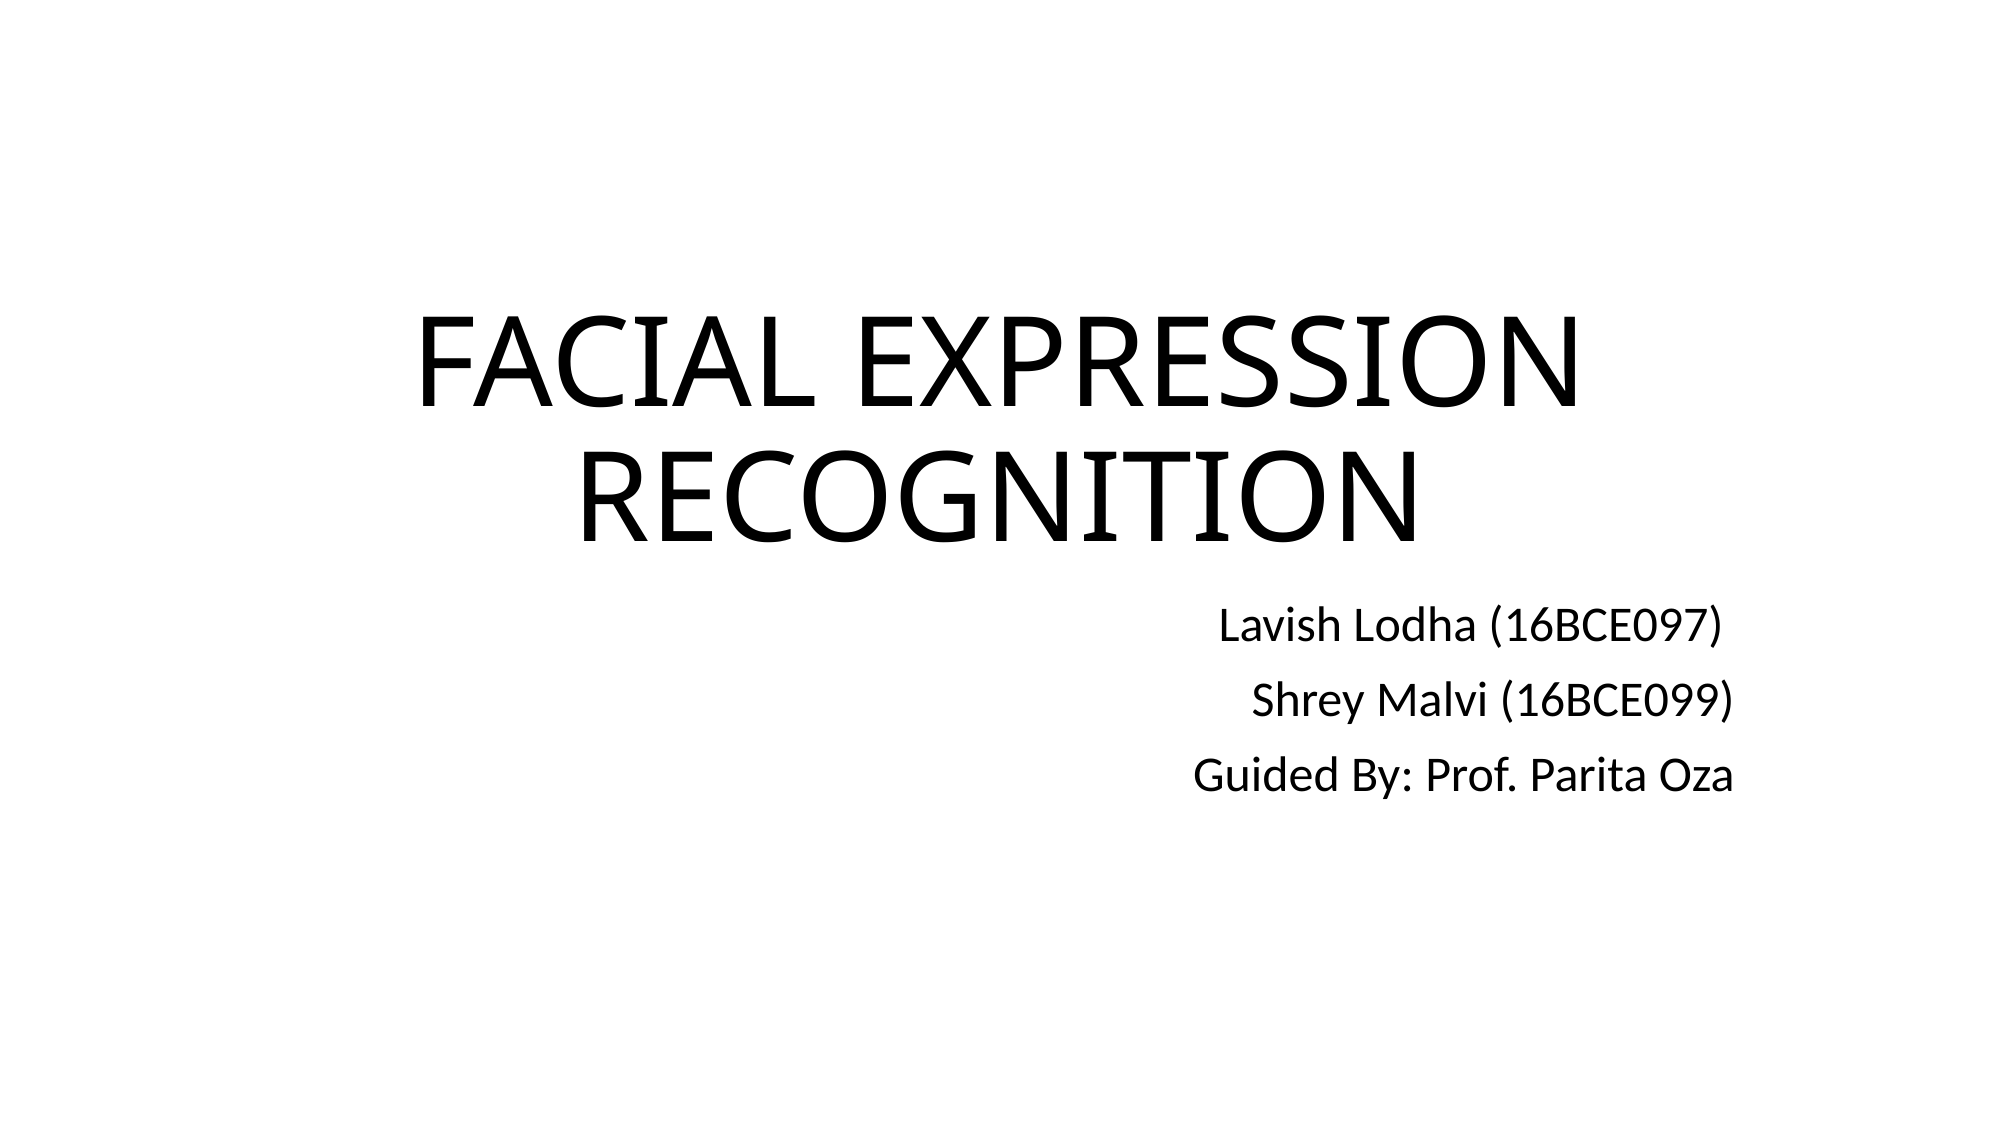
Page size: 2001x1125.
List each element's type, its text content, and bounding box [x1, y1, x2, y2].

title FACIAL EXPRESSION RECOGNITION [249, 184, 1750, 576]
subtitle Lavish Lodha (16BCE097) Shrey Malvi (16BCE099) Guided By: Prof. Parita Oza [249, 590, 1750, 863]
